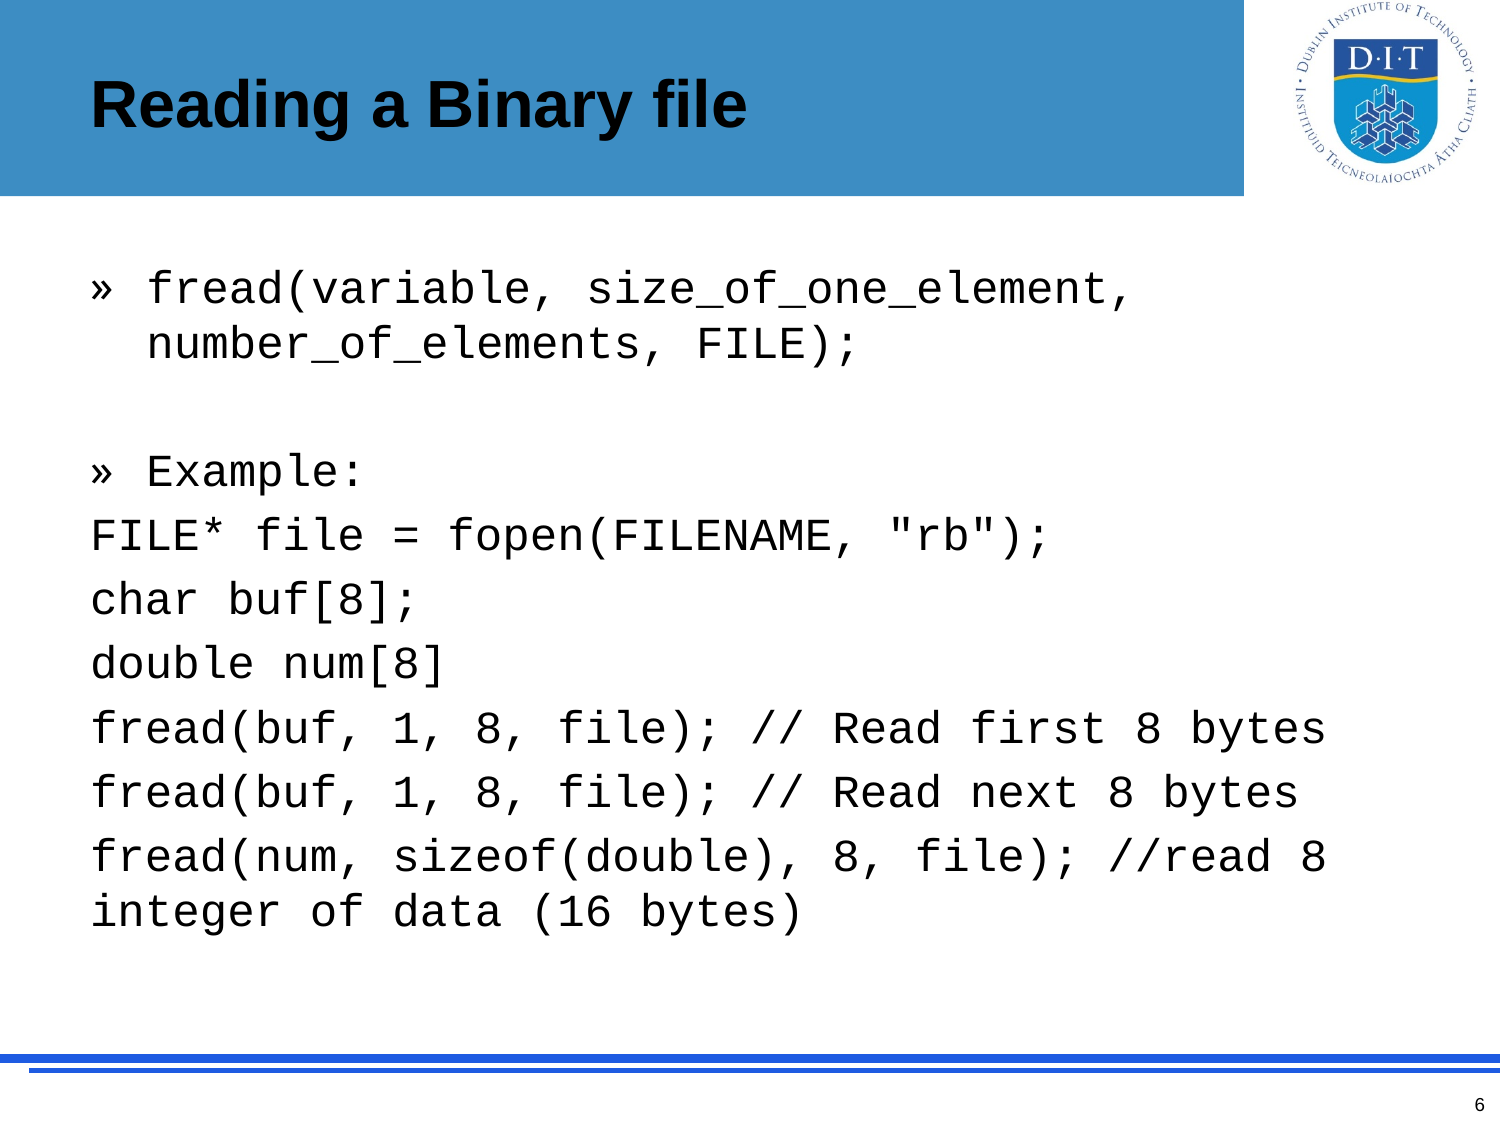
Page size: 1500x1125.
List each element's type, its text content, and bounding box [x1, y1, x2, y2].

slide_number 6 [1149, 1084, 1500, 1125]
list fread(variable, size_of_one_element, number_of_elements, FILE); Example: FILE* file = fopen(FILENAME, "rb"); char buf[8]; double num[8] fread(buf, 1, 8, file); // Read first 8 bytes fread(buf, 1, 8, file); // Read next 8 bytes fread(num, sizeof(double), 8, file); //read 8 integer of data (16 bytes) [74, 249, 1459, 1051]
title Reading a Binary file [74, 18, 1105, 182]
picture [1293, 0, 1478, 185]
